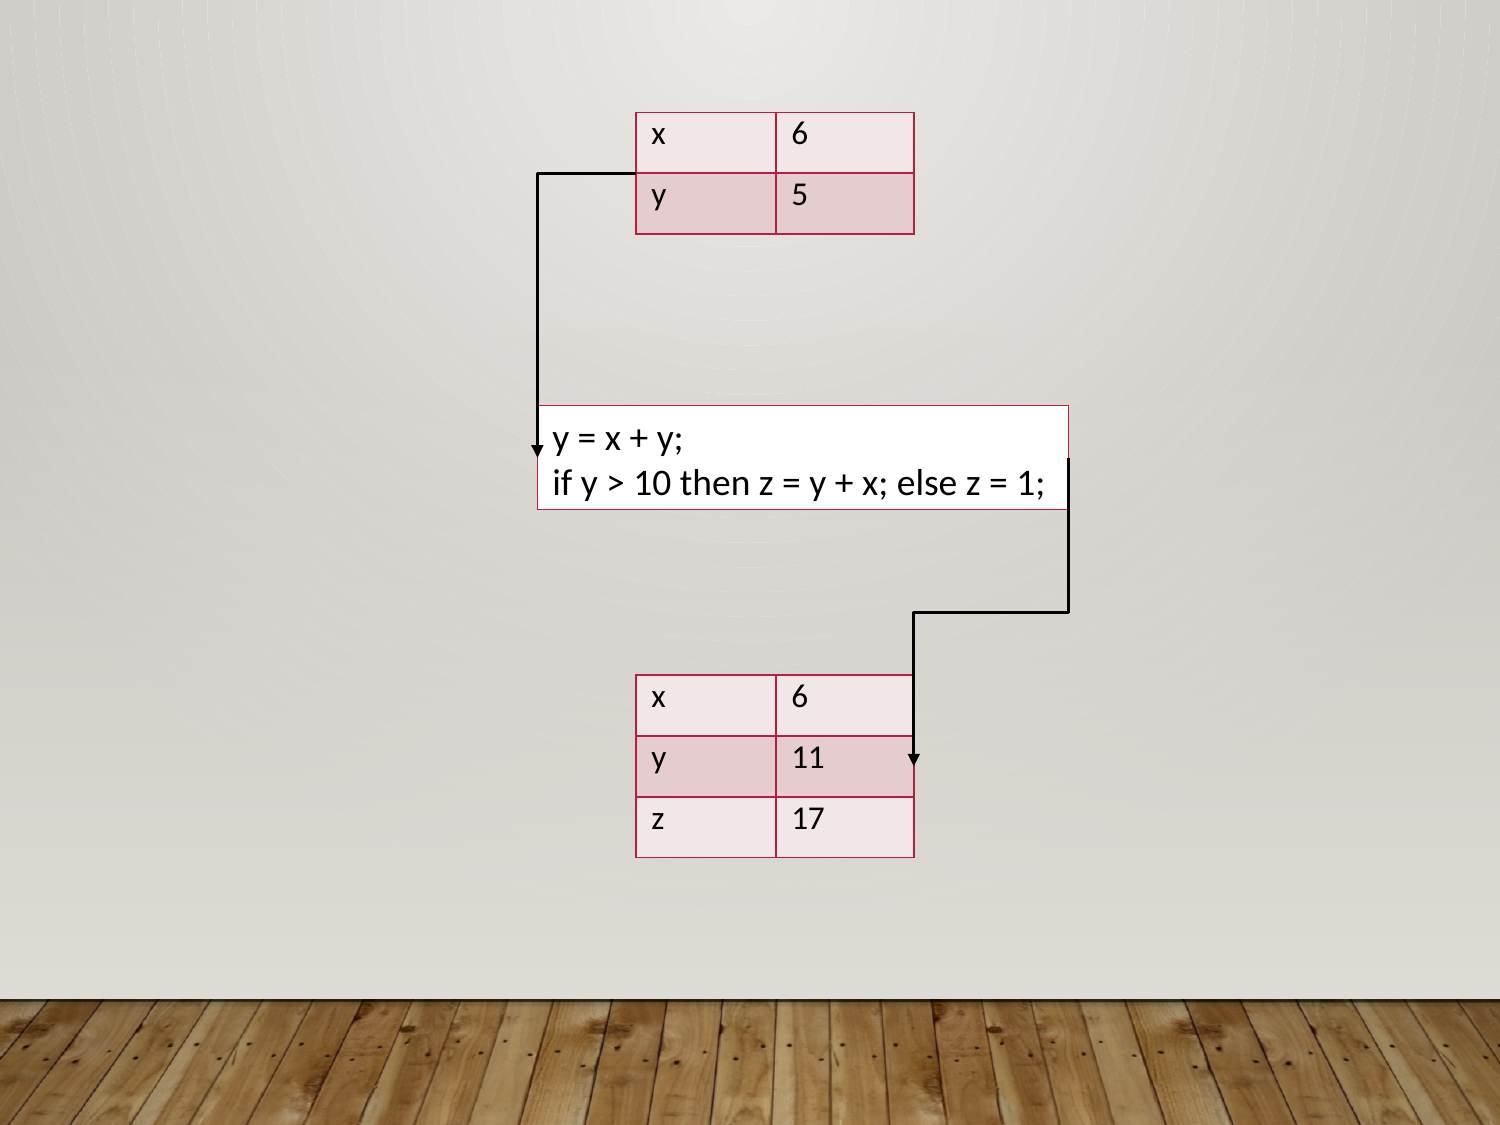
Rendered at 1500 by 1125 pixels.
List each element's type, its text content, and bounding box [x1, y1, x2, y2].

table_header 6 [777, 113, 913, 172]
table_header x [637, 113, 775, 172]
table_cell y [637, 737, 775, 796]
table_header x [637, 676, 775, 735]
table_header 6 [777, 676, 912, 735]
table_cell 5 [777, 174, 913, 233]
table_cell z [637, 798, 775, 857]
text_box y = x + y; if y > 10 then z = y + x; else z = 1; [537, 405, 1069, 510]
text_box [913, 457, 1069, 767]
table_cell 11 [777, 737, 913, 796]
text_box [537, 173, 637, 459]
table_cell 17 [777, 798, 913, 857]
picture [0, 999, 1500, 1125]
table_cell y [637, 174, 775, 233]
